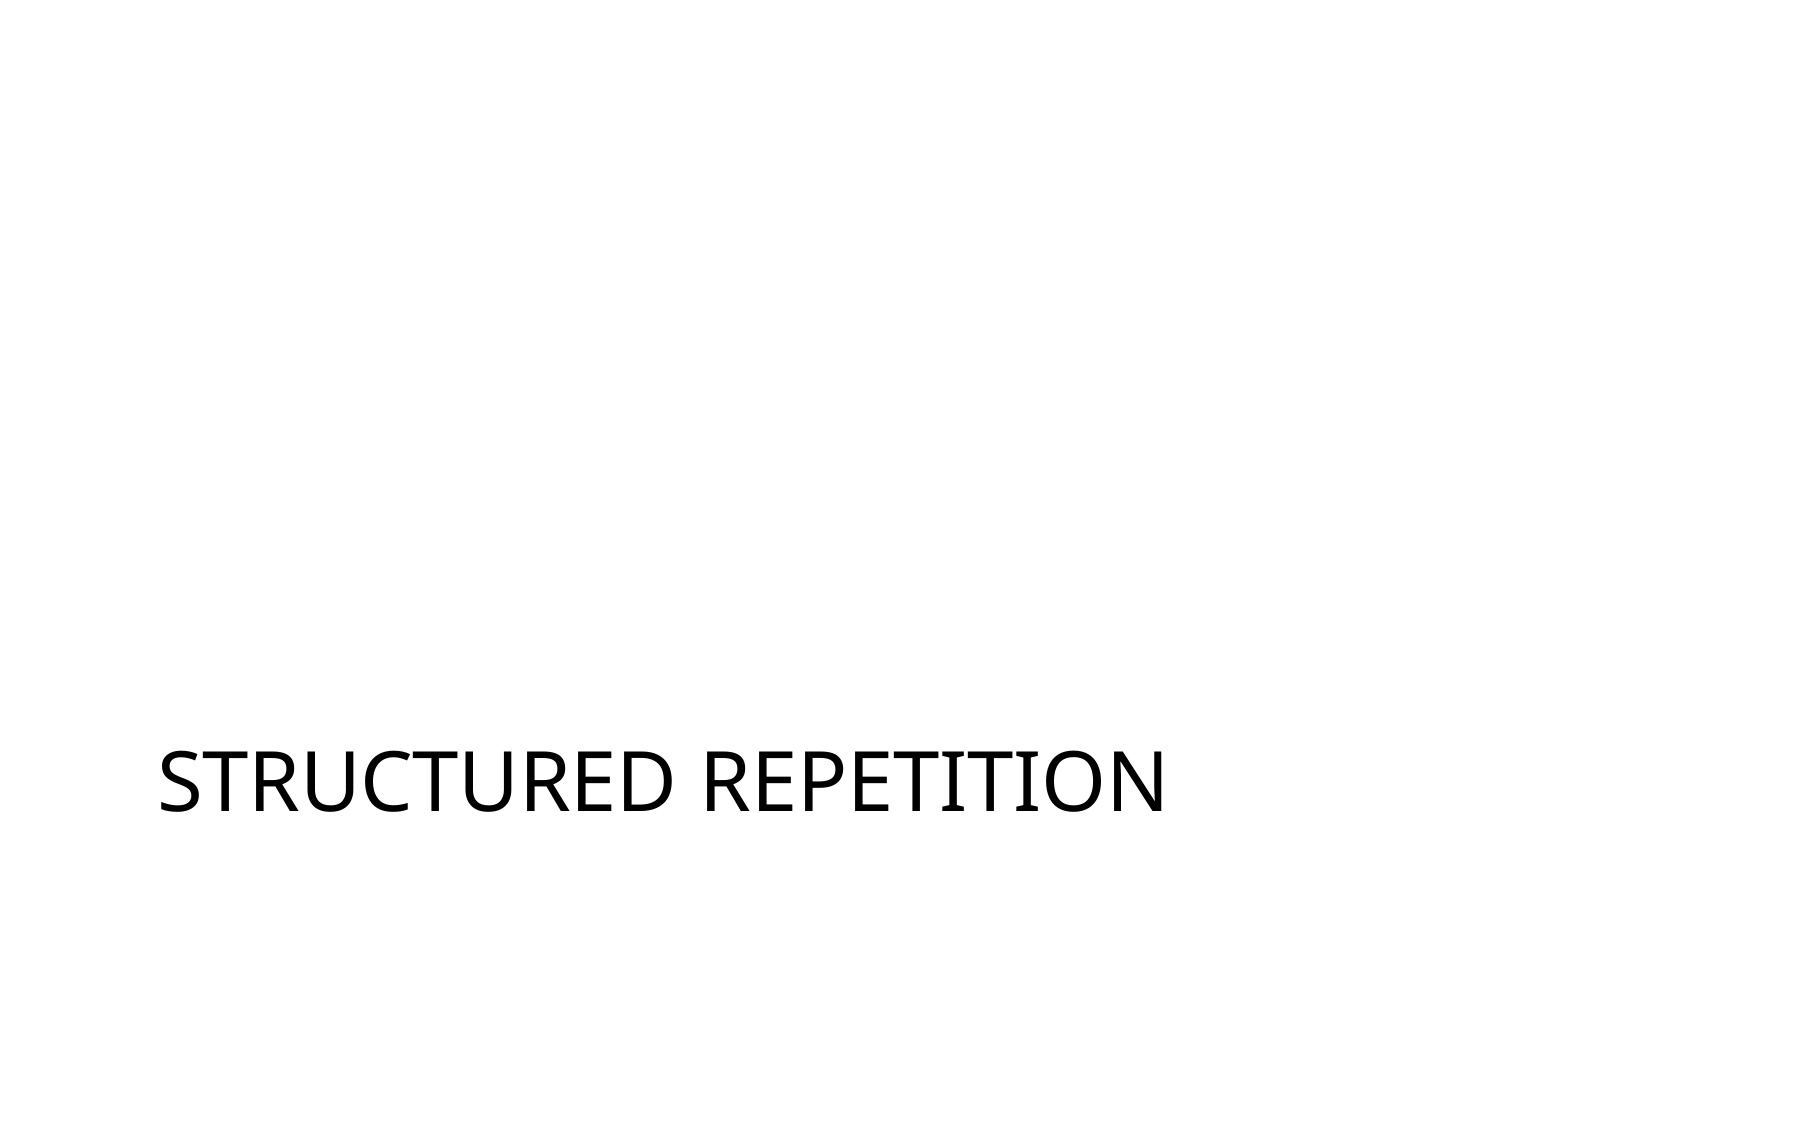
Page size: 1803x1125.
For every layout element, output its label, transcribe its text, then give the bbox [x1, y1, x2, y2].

title STRUCTURED REPETITION [155, 726, 1256, 917]
